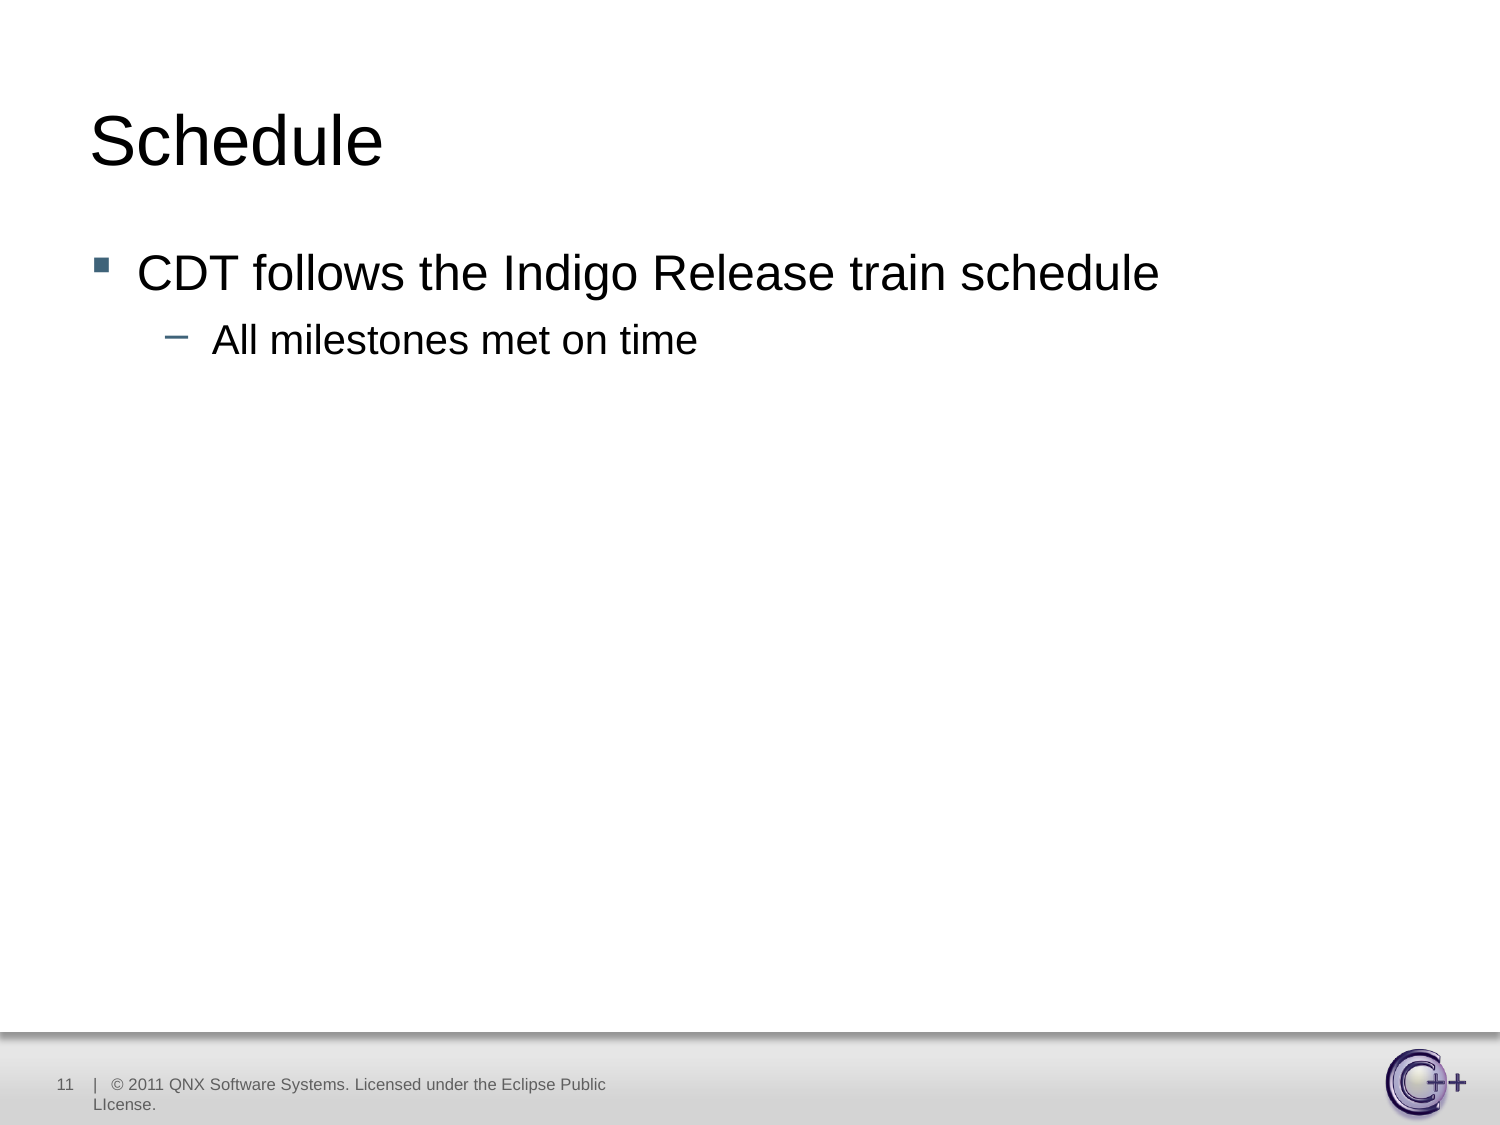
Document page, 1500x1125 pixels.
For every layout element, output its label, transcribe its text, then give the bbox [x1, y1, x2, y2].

footer | © 2011 QNX Software Systems. Licensed under the Eclipse Public LIcense. [77, 1066, 688, 1103]
picture [0, 1032, 1500, 1125]
list CDT follows the Indigo Release train schedule All milestones met on time [75, 237, 1425, 376]
slide_number 11 [12, 1066, 90, 1102]
title Schedule [74, 92, 1425, 189]
